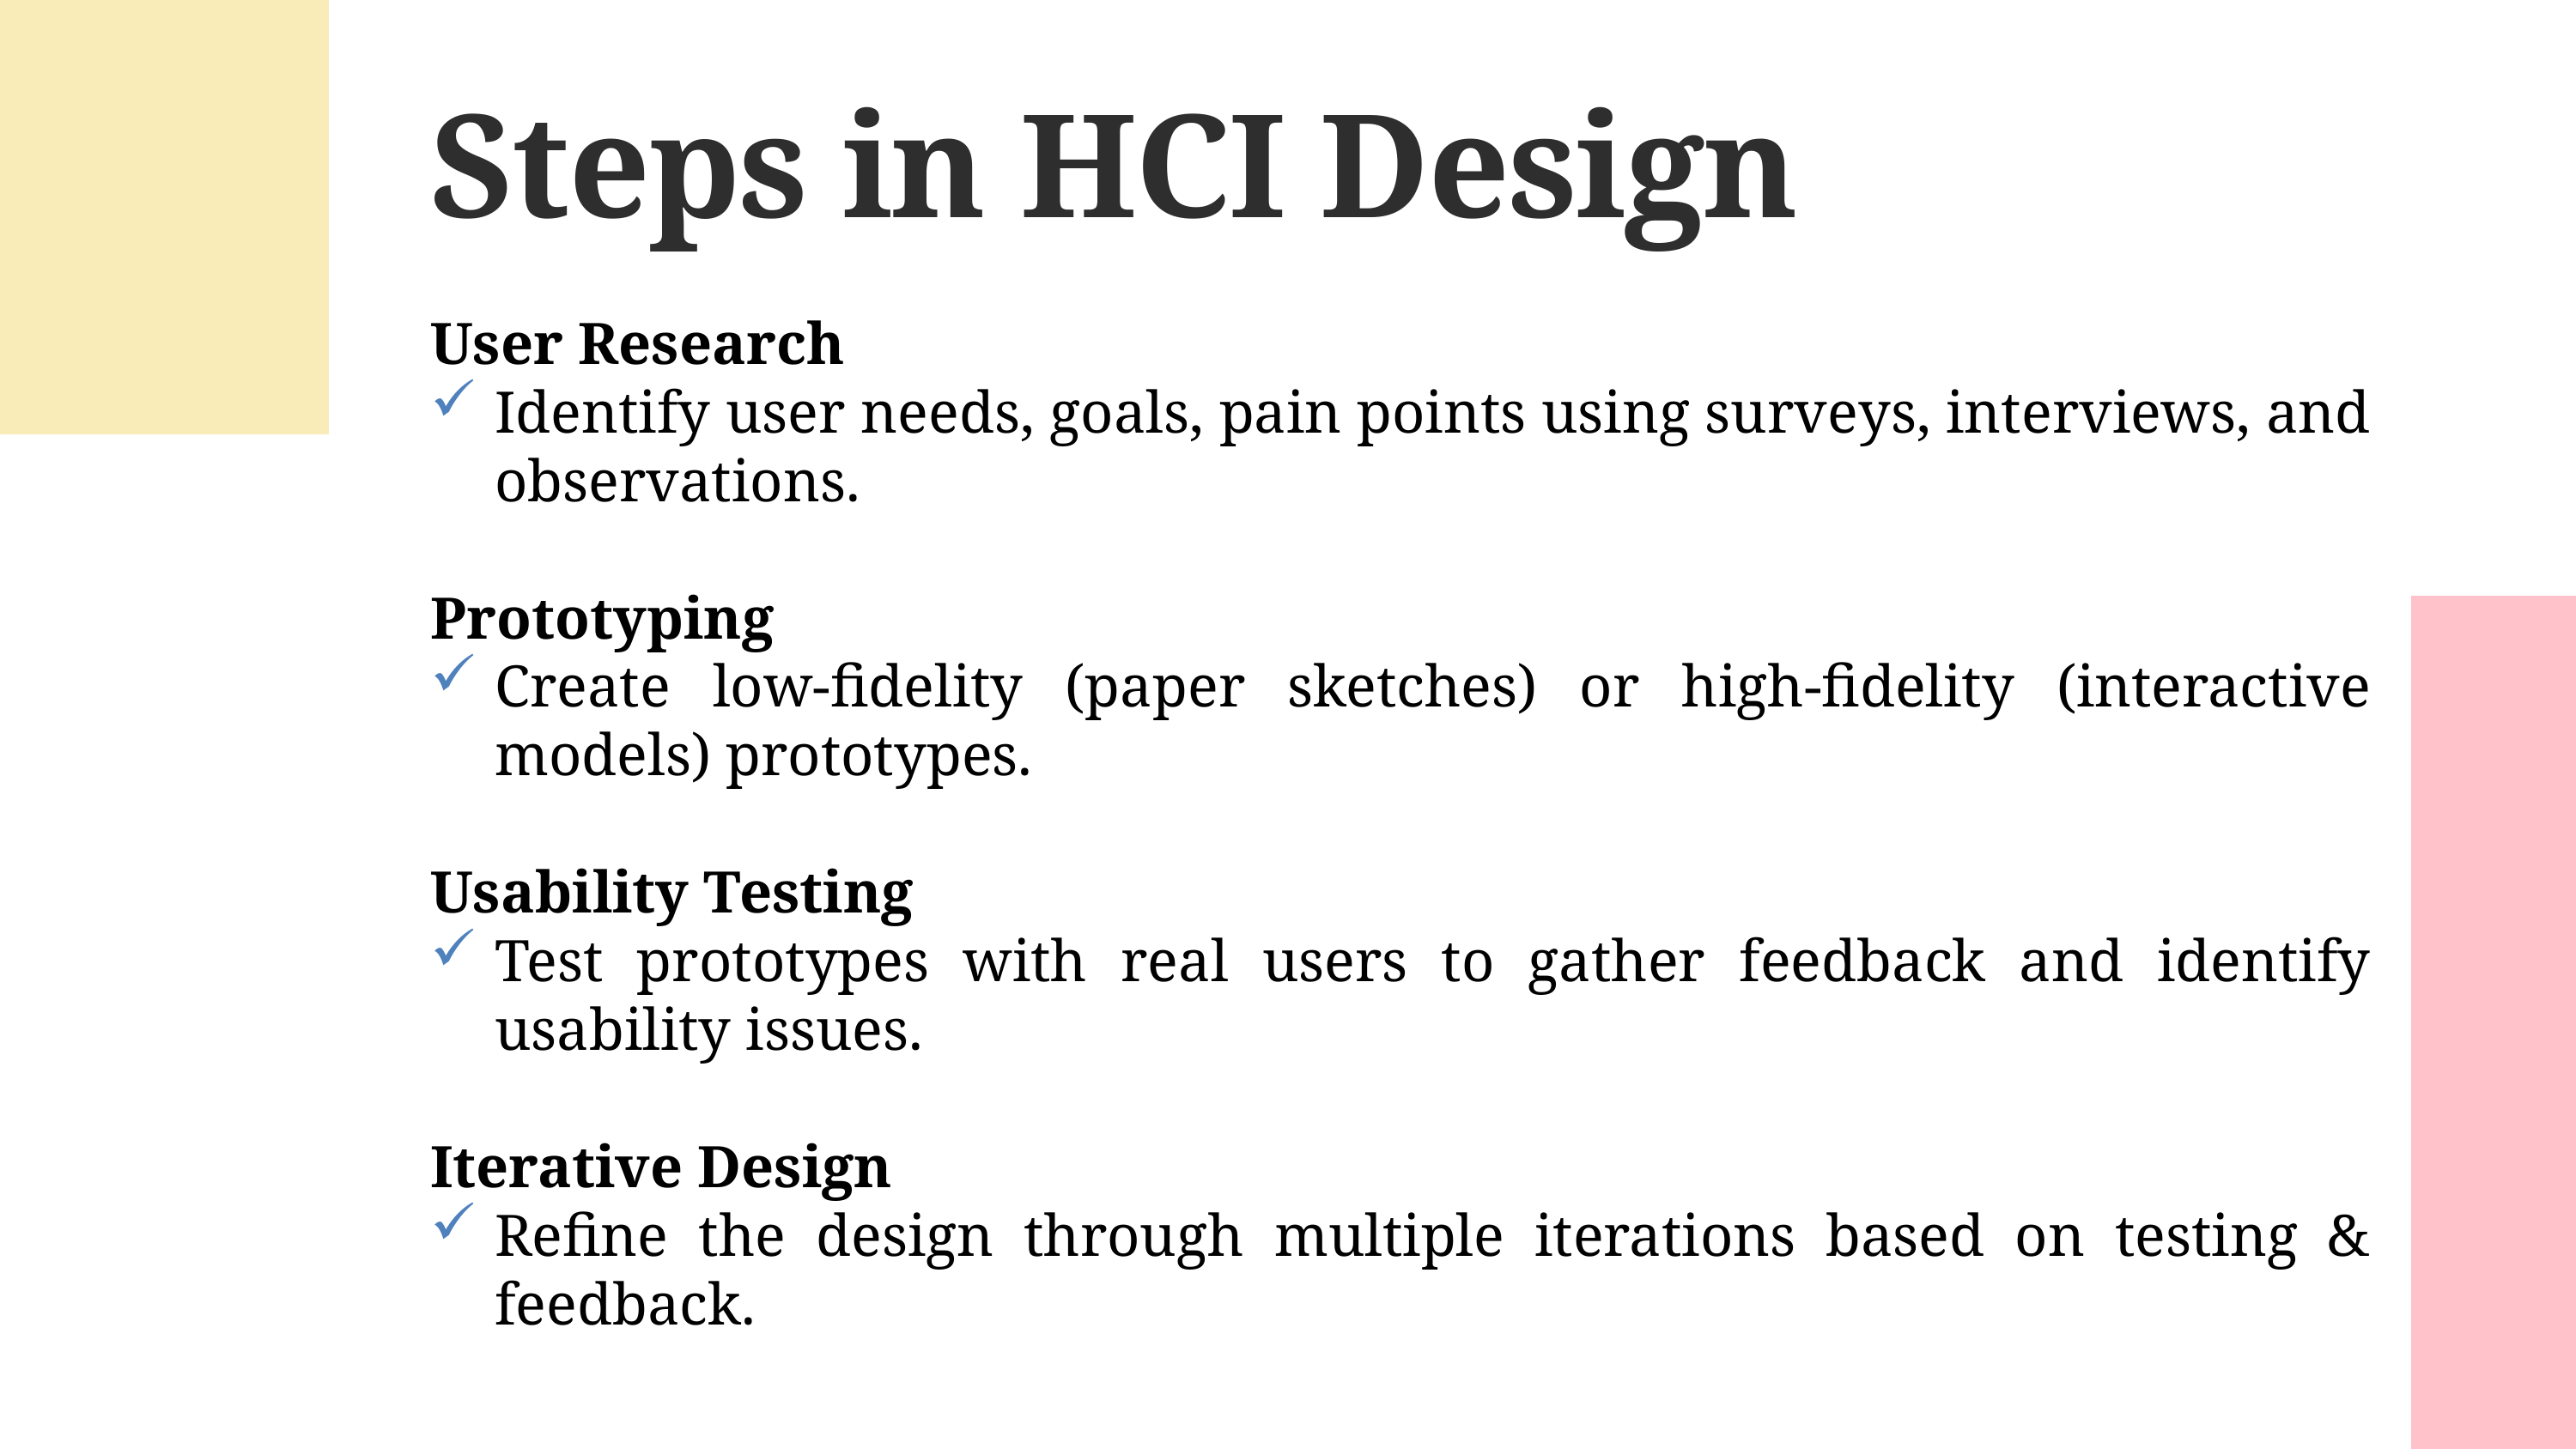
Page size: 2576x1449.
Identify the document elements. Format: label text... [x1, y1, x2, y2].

text_box User Research Identify user needs, goals, pain points using surveys, interviews, and observations. Prototyping Create low-fidelity (paper sketches) or high-fidelity (interactive models) prototypes. Usability Testing Test prototypes with real users to gather feedback and identify usability issues. Iterative Design Refine the design through multiple iterations based on testing & feedback. [430, 306, 2372, 1337]
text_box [0, 0, 330, 435]
text_box Steps in HCI Design [430, 120, 2490, 246]
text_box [2410, 595, 2576, 1449]
